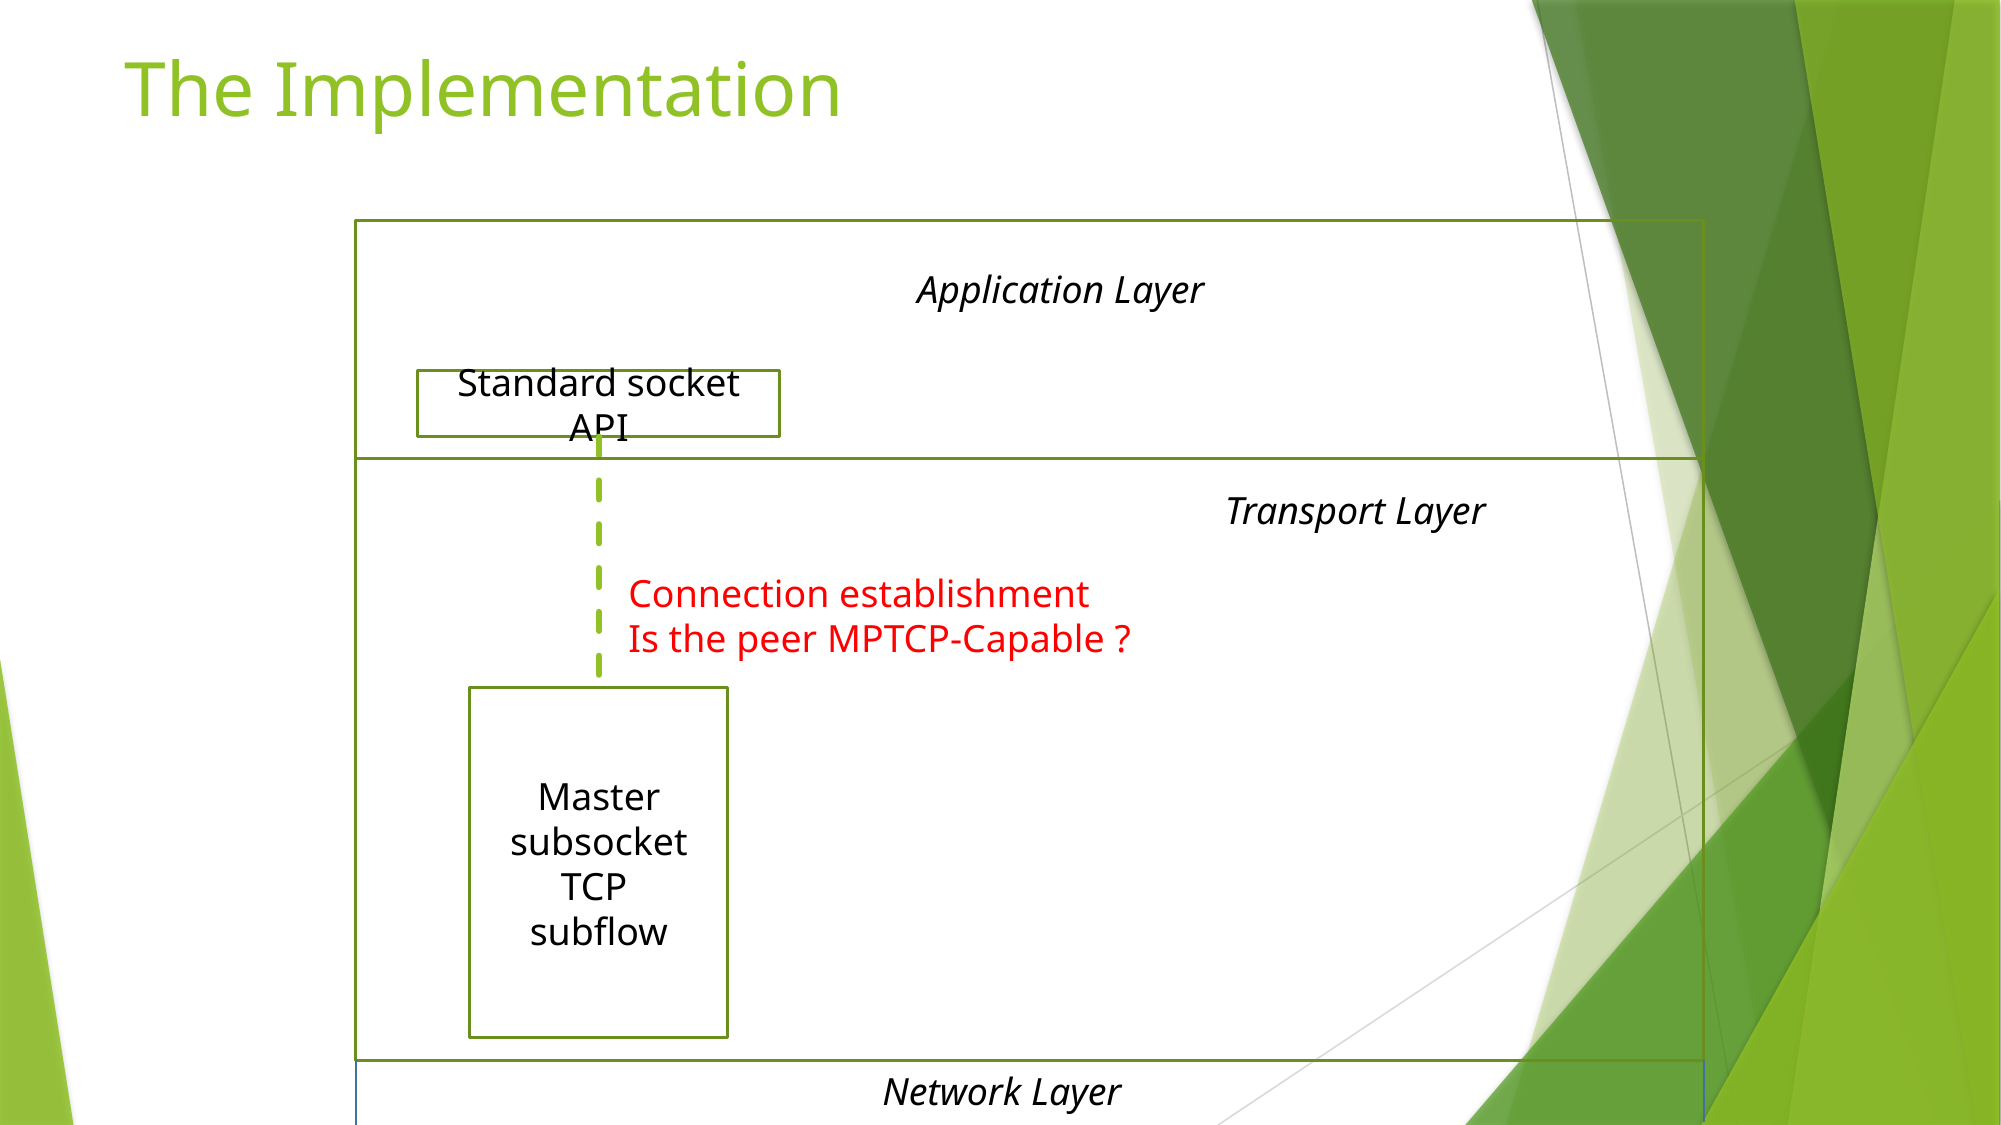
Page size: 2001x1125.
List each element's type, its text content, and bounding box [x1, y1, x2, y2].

text_box Connection establishment Is the peer MPTCP-Capable ? [613, 562, 1146, 667]
text_box [354, 219, 1705, 457]
text_box Transport Layer [1210, 479, 1501, 540]
text_box Standard socket API [416, 369, 781, 438]
text_box [354, 457, 1705, 1062]
text_box Application Layer [902, 258, 1356, 364]
text_box Network Layer [867, 1060, 1137, 1121]
title The Implementation [109, 33, 1835, 252]
